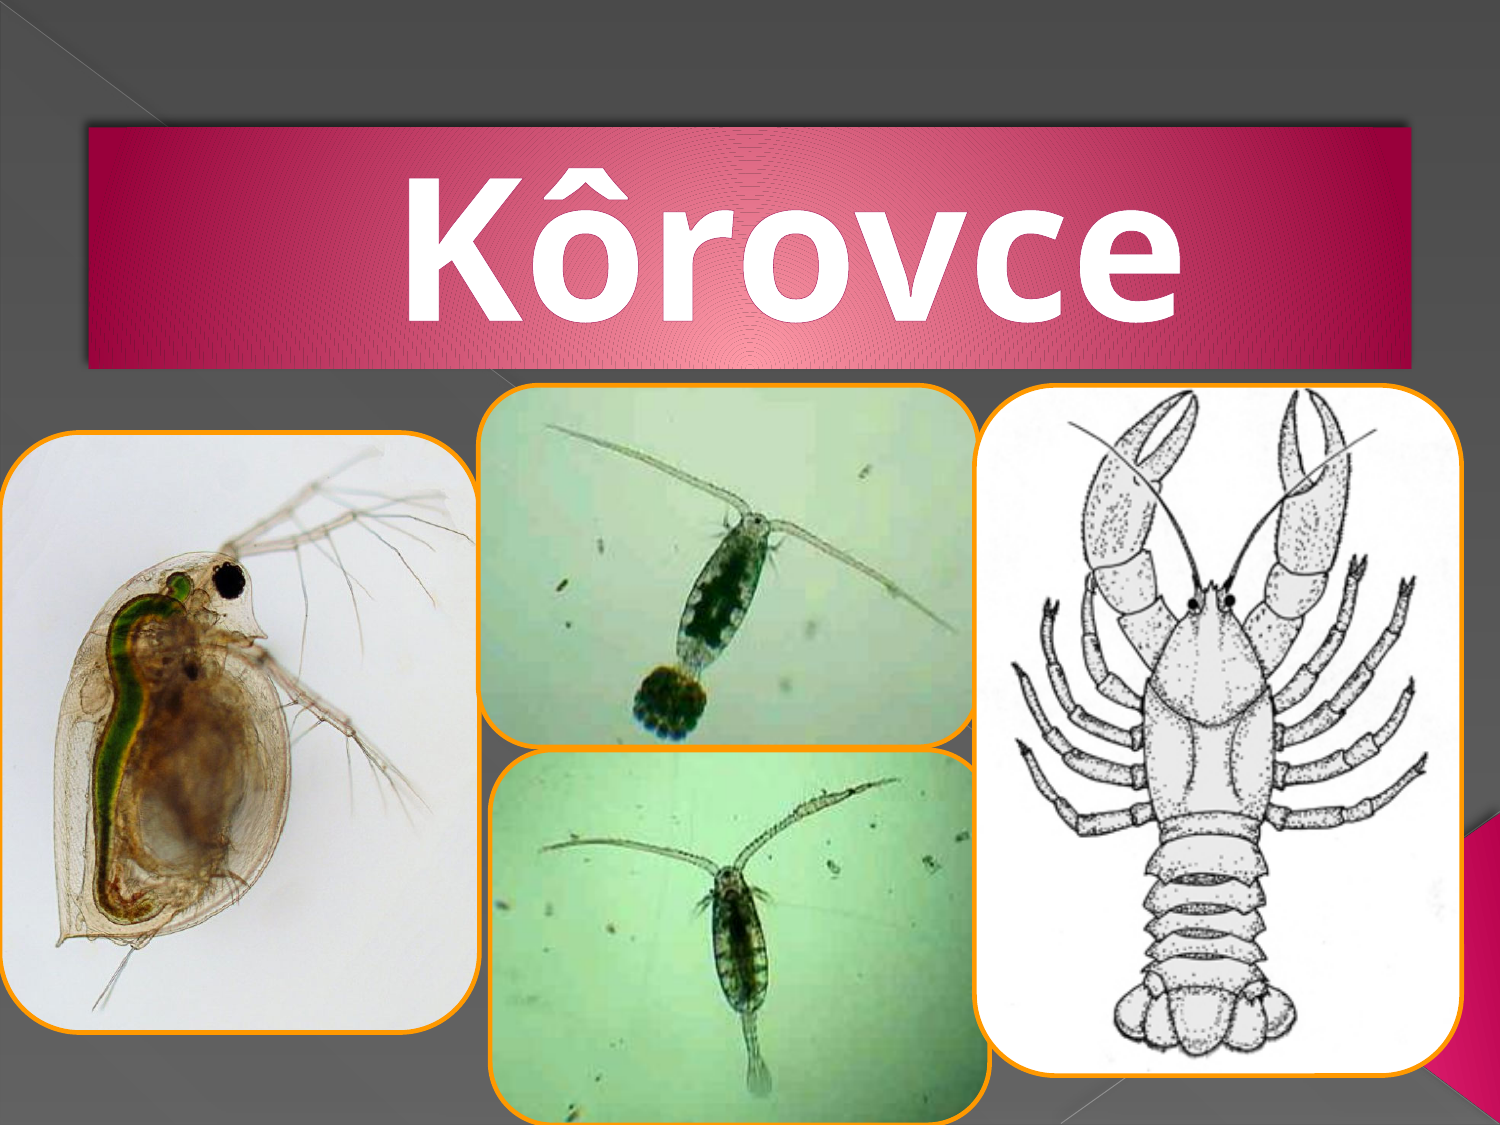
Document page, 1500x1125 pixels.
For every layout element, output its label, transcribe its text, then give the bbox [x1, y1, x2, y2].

picture [0, 385, 1462, 1125]
title Kôrovce [88, 127, 1412, 369]
